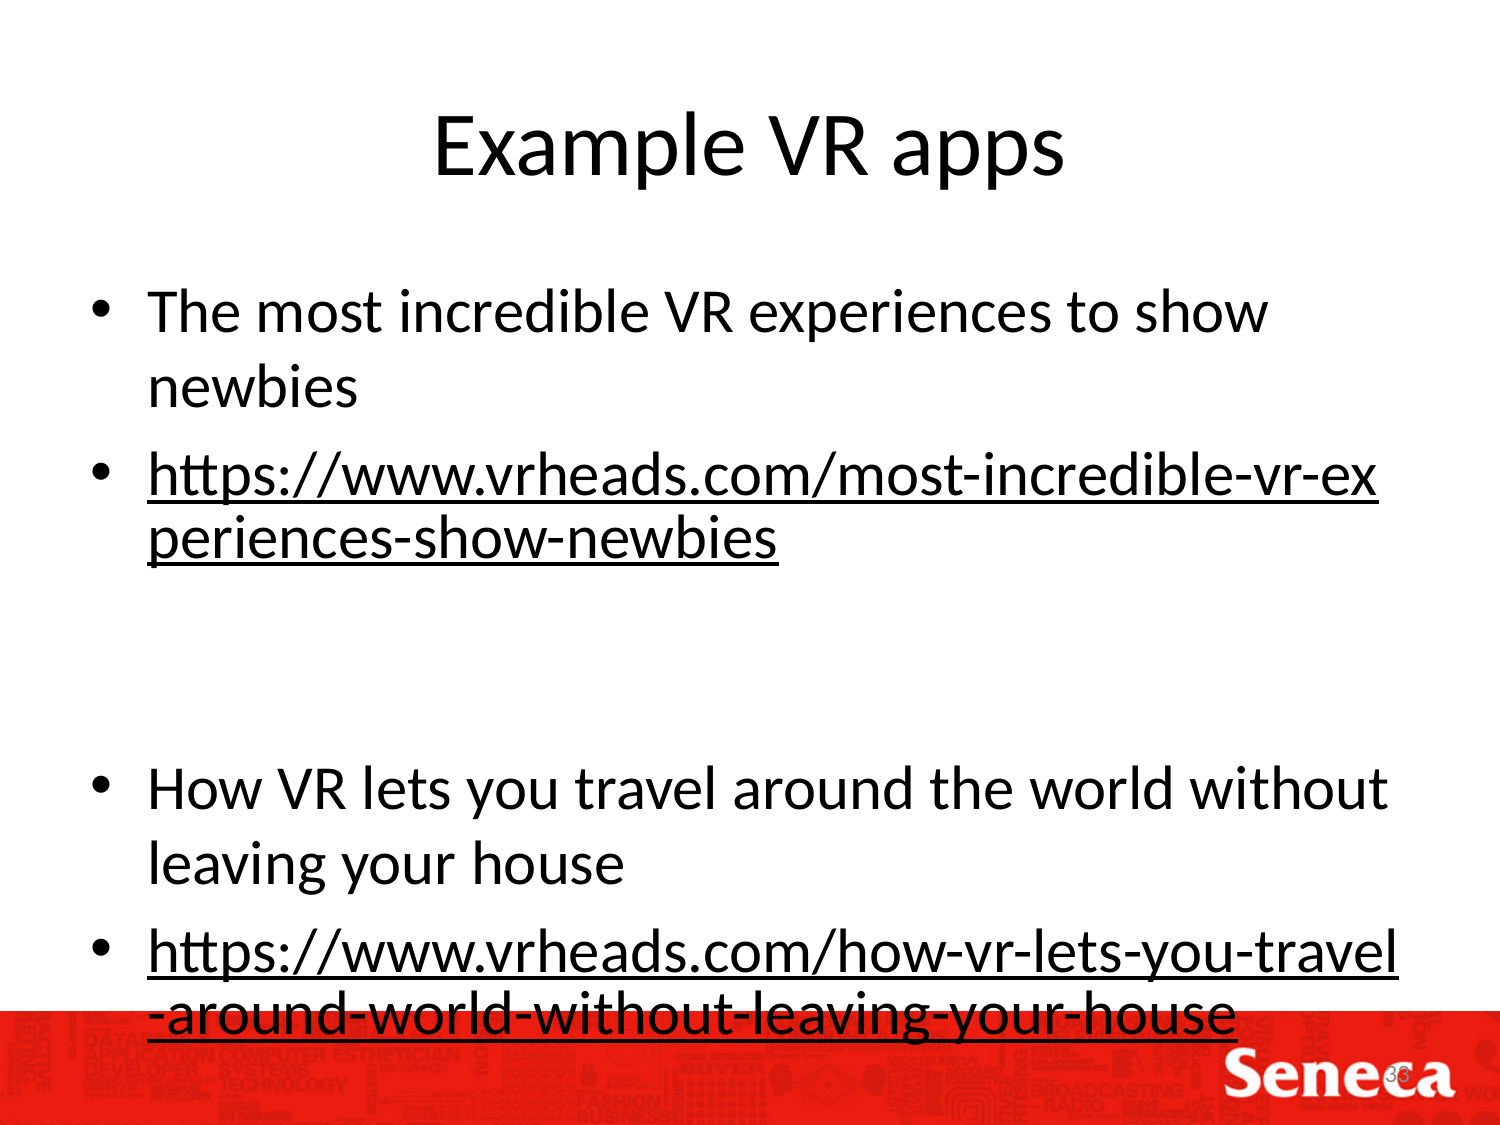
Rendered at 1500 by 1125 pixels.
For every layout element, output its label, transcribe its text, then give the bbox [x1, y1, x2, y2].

slide_number 33 [1074, 1042, 1425, 1103]
picture [0, 1011, 1500, 1125]
list The most incredible VR experiences to show newbies https://www.vrheads.com/most-incredible-vr-experiences-show-newbies How VR lets you travel around the world without leaving your house https://www.vrheads.com/how-vr-lets-you-travel-around-world-without-leaving-your-house [75, 262, 1425, 1005]
title Example VR apps [75, 45, 1425, 233]
